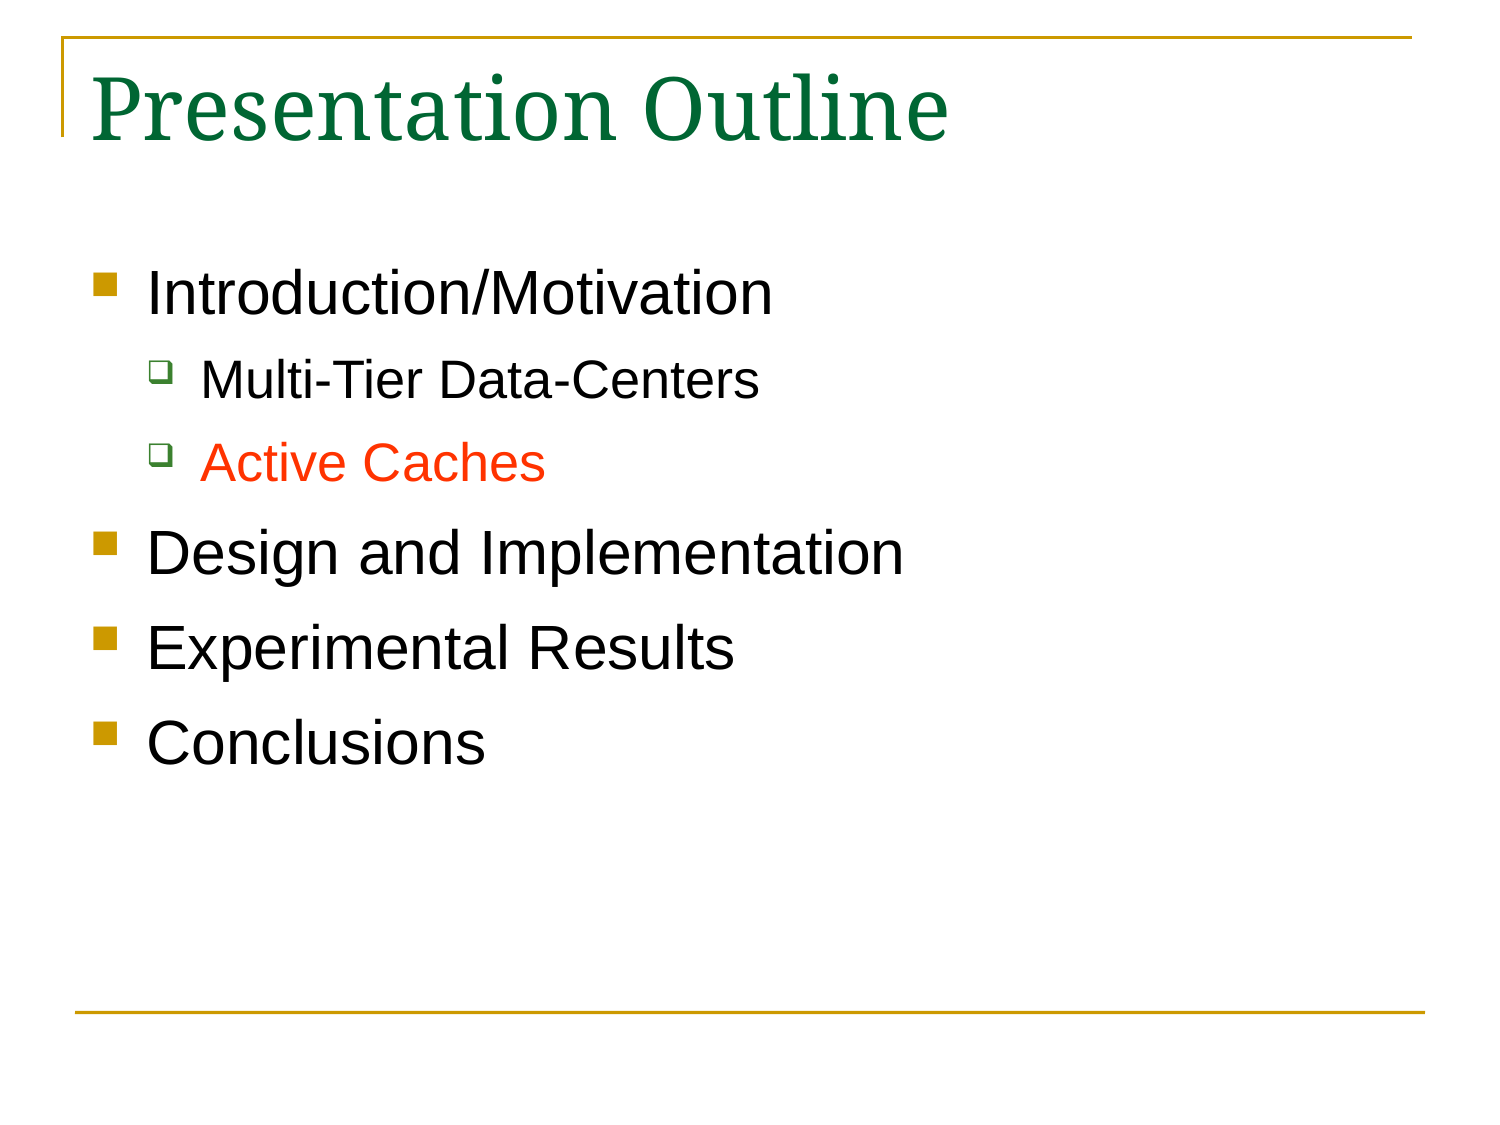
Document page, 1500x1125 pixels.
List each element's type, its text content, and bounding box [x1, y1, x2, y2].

title Presentation Outline [75, 45, 1425, 233]
list Introduction/Motivation Multi-Tier Data-Centers Active Caches Design and Implementation Experimental Results Conclusions [75, 237, 1425, 881]
